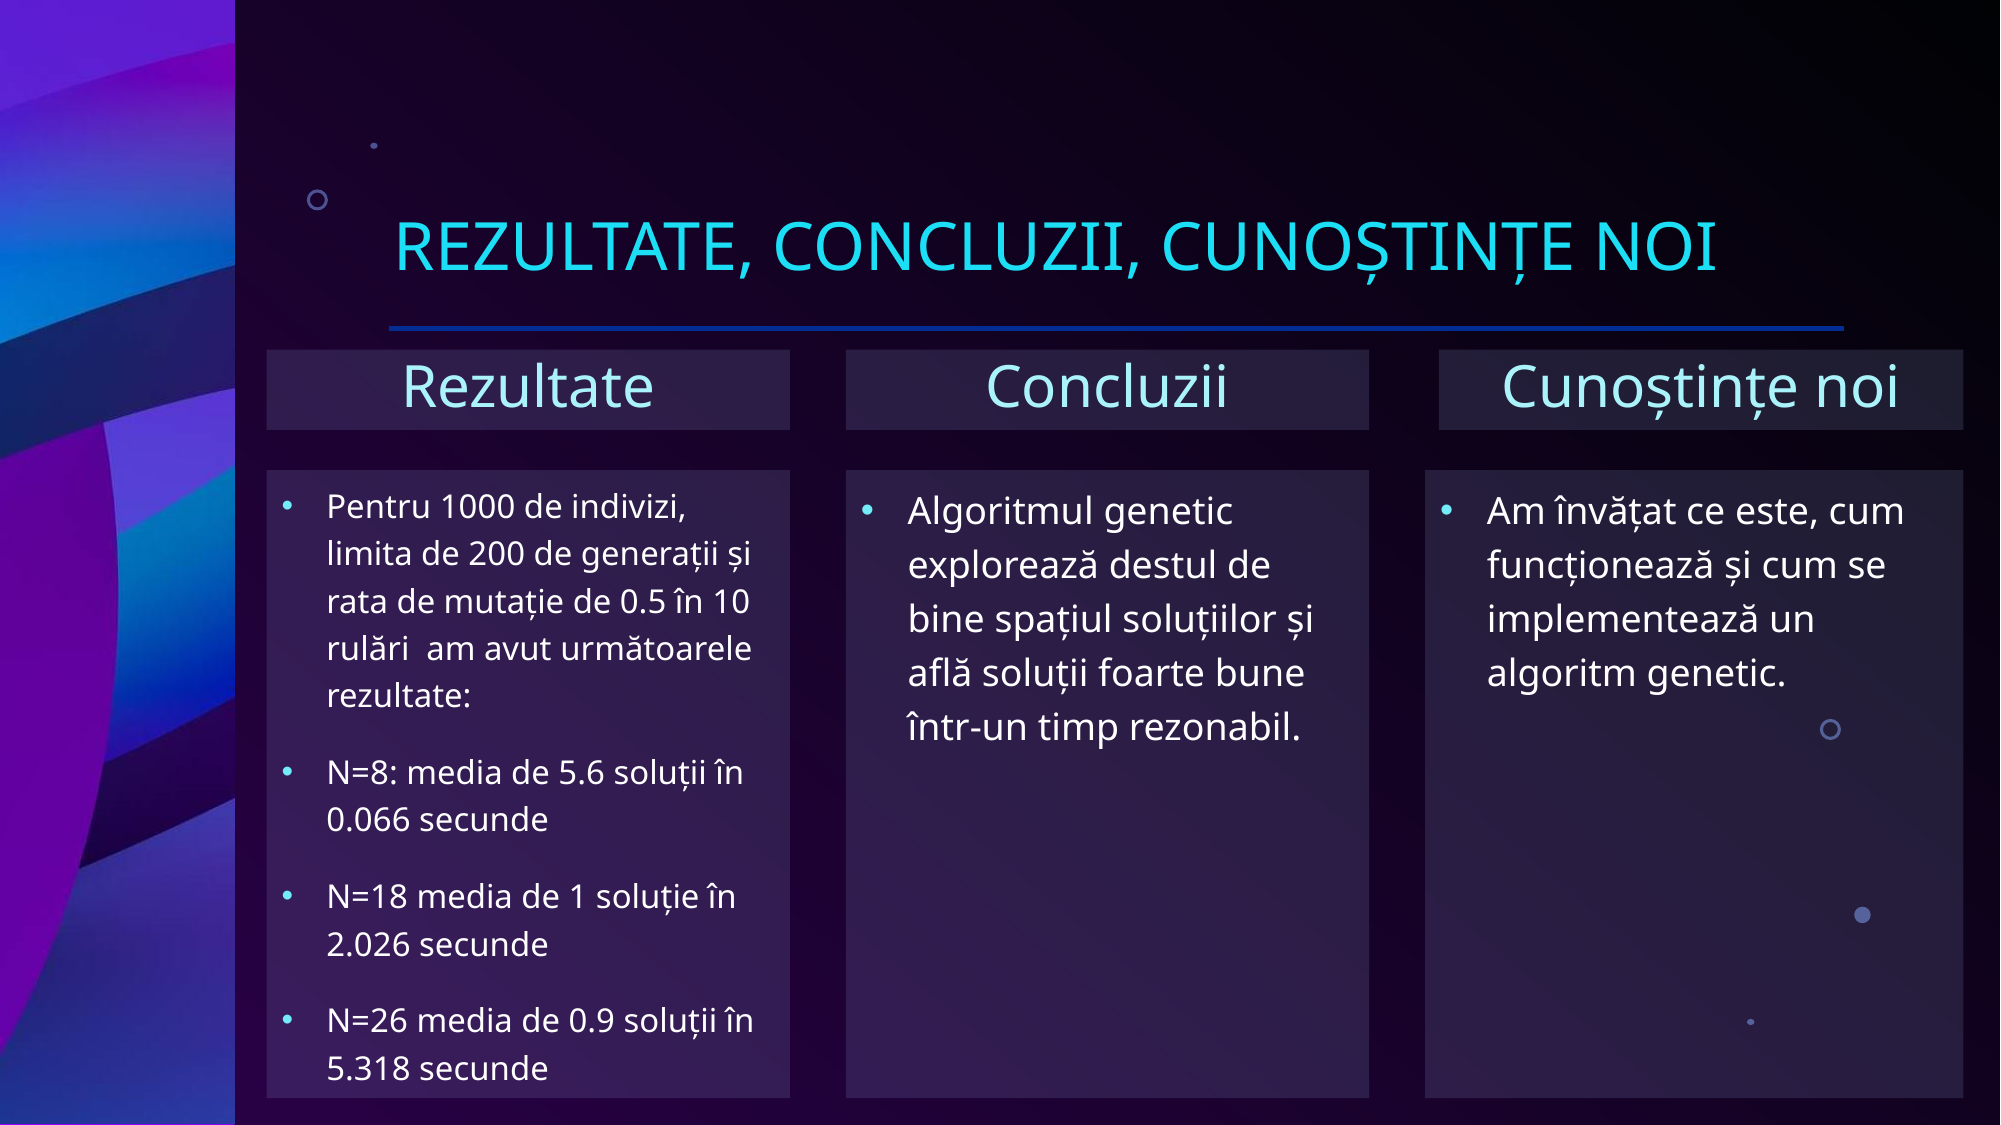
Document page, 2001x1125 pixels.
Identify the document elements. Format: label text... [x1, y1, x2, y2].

text_box Rezultate [266, 349, 790, 430]
text_box Algoritmul genetic explorează destul de bine spațiul soluțiilor și află soluții foarte bune într-un timp rezonabil. [845, 470, 1370, 1099]
title rezultate, concluzii, cunoștințe noi [393, 26, 1845, 292]
text_box Cunoștințe noi [1438, 349, 1964, 430]
picture [0, 0, 235, 1124]
text_box Pentru 1000 de indivizi, limita de 200 de generații și rata de mutație de 0.5 în 10 rulări am avut următoarele rezultate: N=8: media de 5.6 soluții în 0.066 secunde N=18 media de 1 soluție în 2.026 secunde N=26 media de 0.9 soluții în 5.318 secunde [266, 470, 790, 1099]
text_box Am învățat ce este, cum funcționează și cum se implementează un algoritm genetic. [1425, 470, 1964, 1099]
text_box Concluzii [845, 349, 1370, 430]
